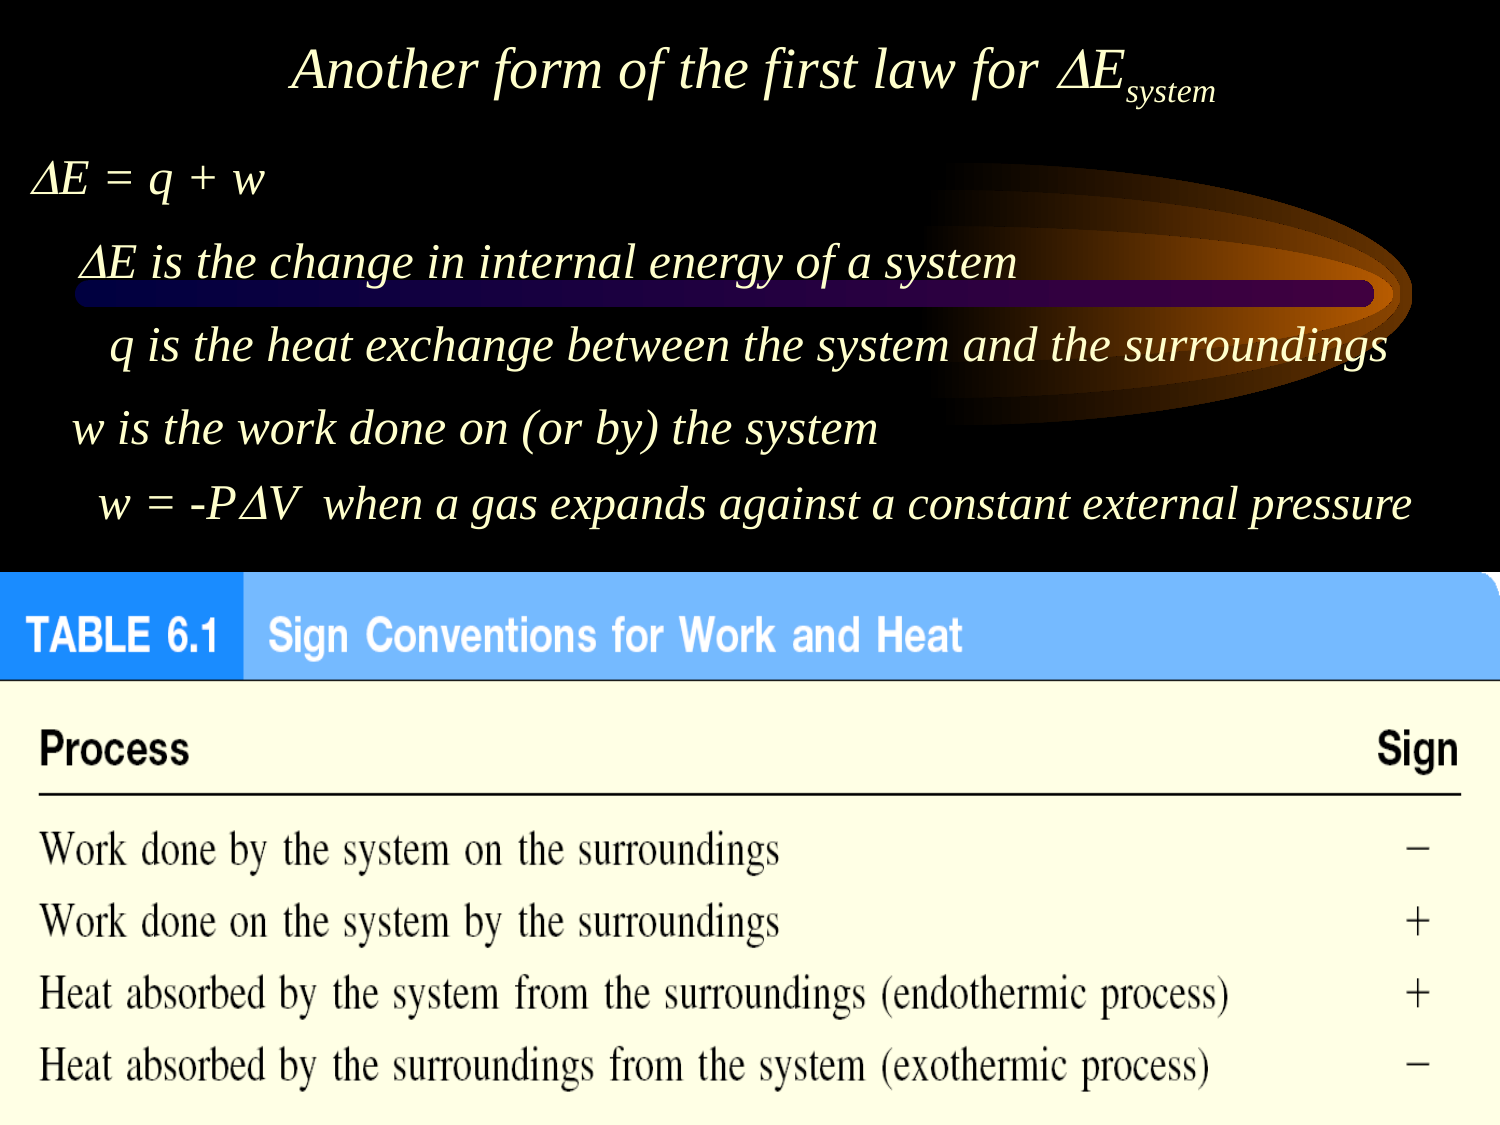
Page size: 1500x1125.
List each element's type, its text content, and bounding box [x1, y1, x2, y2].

text_box w is the work done on (or by) the system [56, 387, 894, 463]
text_box q is the heat exchange between the system and the surroundings [94, 304, 1405, 379]
text_box w = -PDV when a gas expands against a constant external pressure [82, 462, 1430, 538]
text_box Another form of the first law for DEsystem [276, 22, 1231, 117]
text_box DE is the change in internal energy of a system [61, 220, 1034, 296]
picture [0, 572, 1500, 1125]
text_box DE = q + w [13, 137, 281, 213]
